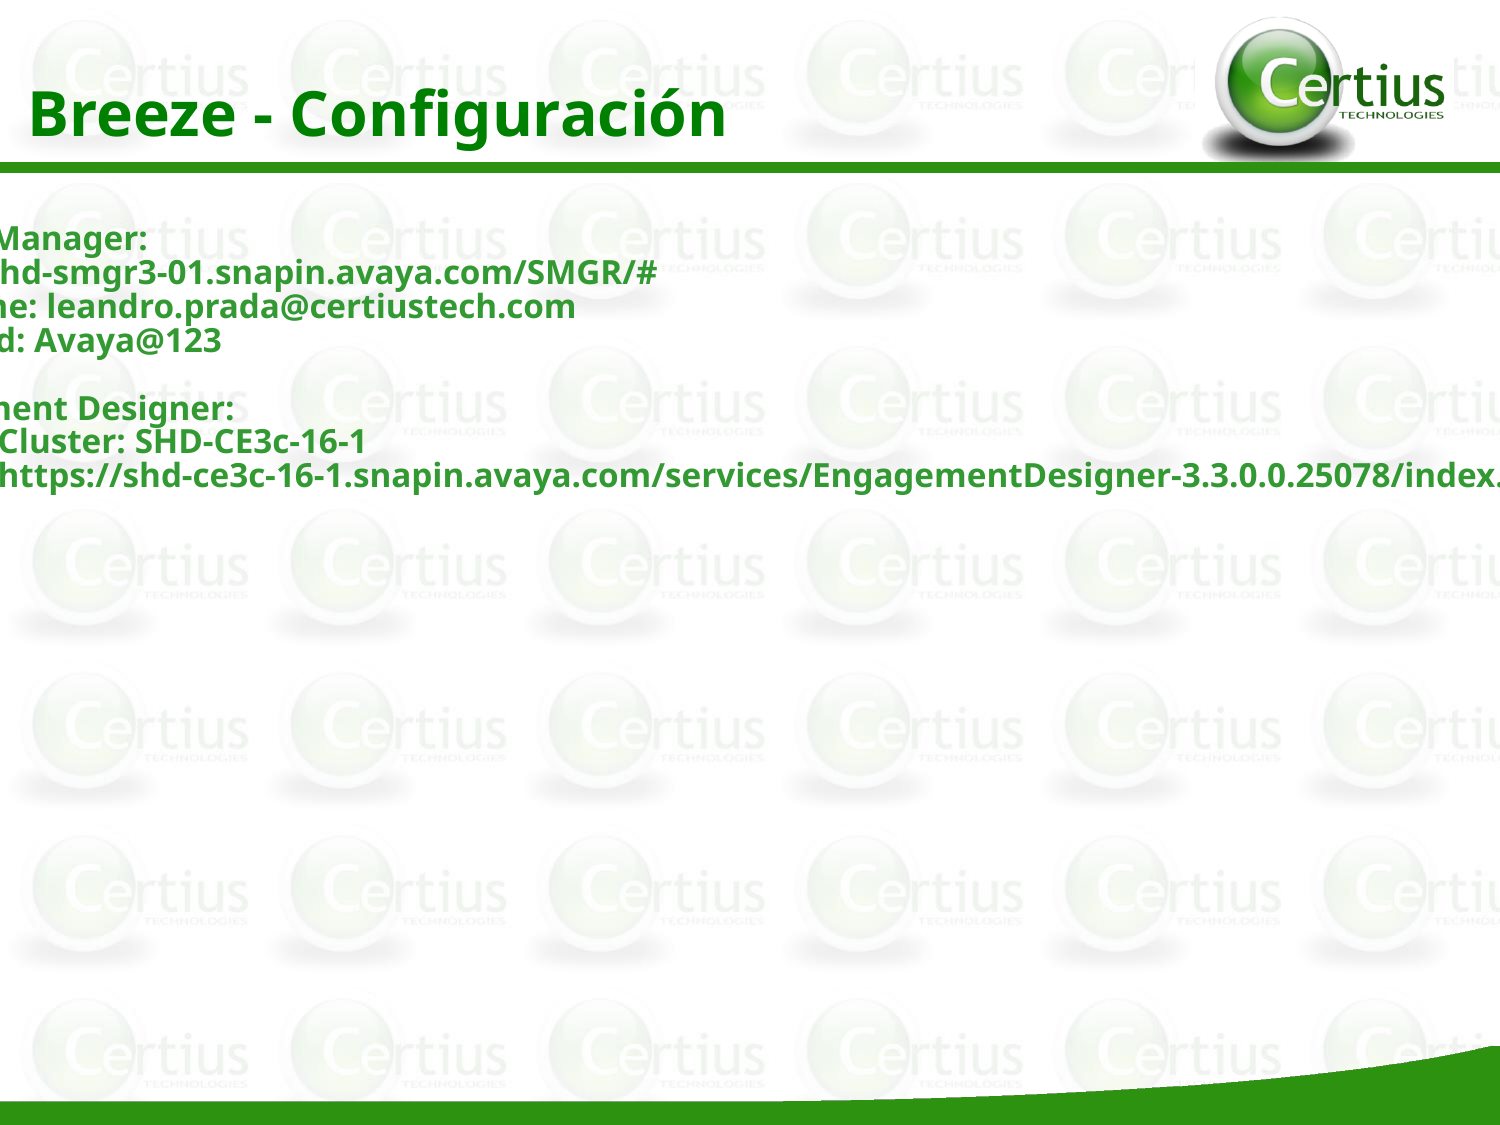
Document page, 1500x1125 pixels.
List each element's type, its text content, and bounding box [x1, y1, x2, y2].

text_box Breeze - Configuración [12, 18, 1180, 157]
picture [0, 555, 1500, 1125]
text_box Session Manager: https://shd-smgr3-01.snapin.avaya.com/SMGR/# Username: leandro.prada@certiustech.com Password: Avaya@123 Engagement Designer: Cluster: SHD-CE3c-16-1 https://shd-ce3c-16-1.snapin.avaya.com/services/EngagementDesigner-3.3.0.0.25078/index.html [0, 216, 1500, 555]
picture [0, 0, 1500, 216]
